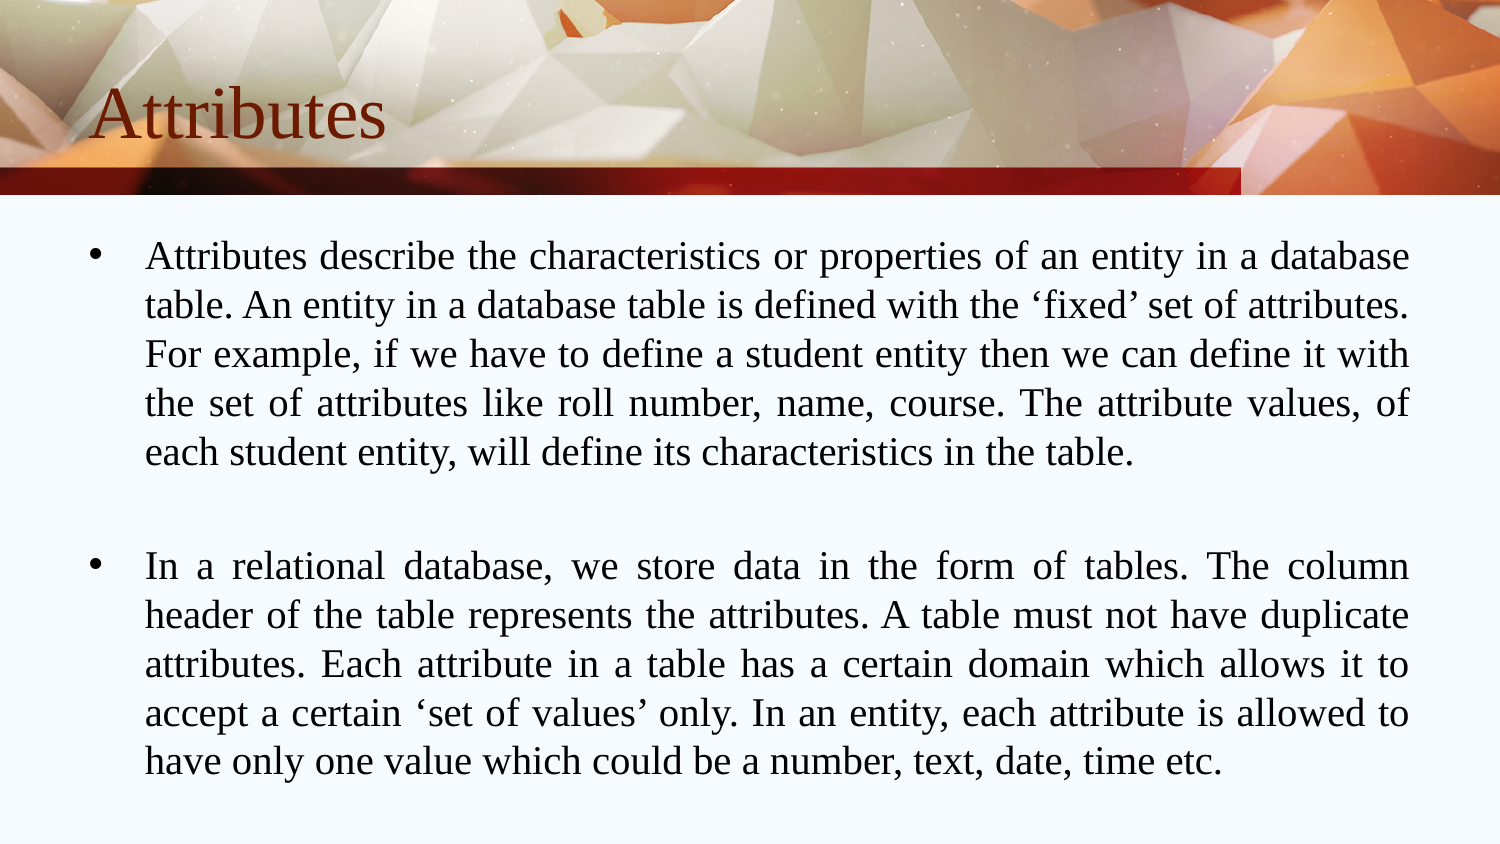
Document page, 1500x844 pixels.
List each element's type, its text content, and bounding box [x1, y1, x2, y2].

list Attributes describe the characteristics or properties of an entity in a database table. An entity in a database table is defined with the ‘fixed’ set of attributes. For example, if we have to define a student entity then we can define it with the set of attributes like roll number, name, course. The attribute values, of each student entity, will define its characteristics in the table. In a relational database, we store data in the form of tables. The column header of the table represents the attributes. A table must not have duplicate attributes. Each attribute in a table has a certain domain which allows it to accept a certain ‘set of values’ only. In an entity, each attribute is allowed to have only one value which could be a number, text, date, time etc. [73, 221, 1427, 798]
picture [0, 0, 1500, 844]
title Attributes [73, 46, 1427, 172]
